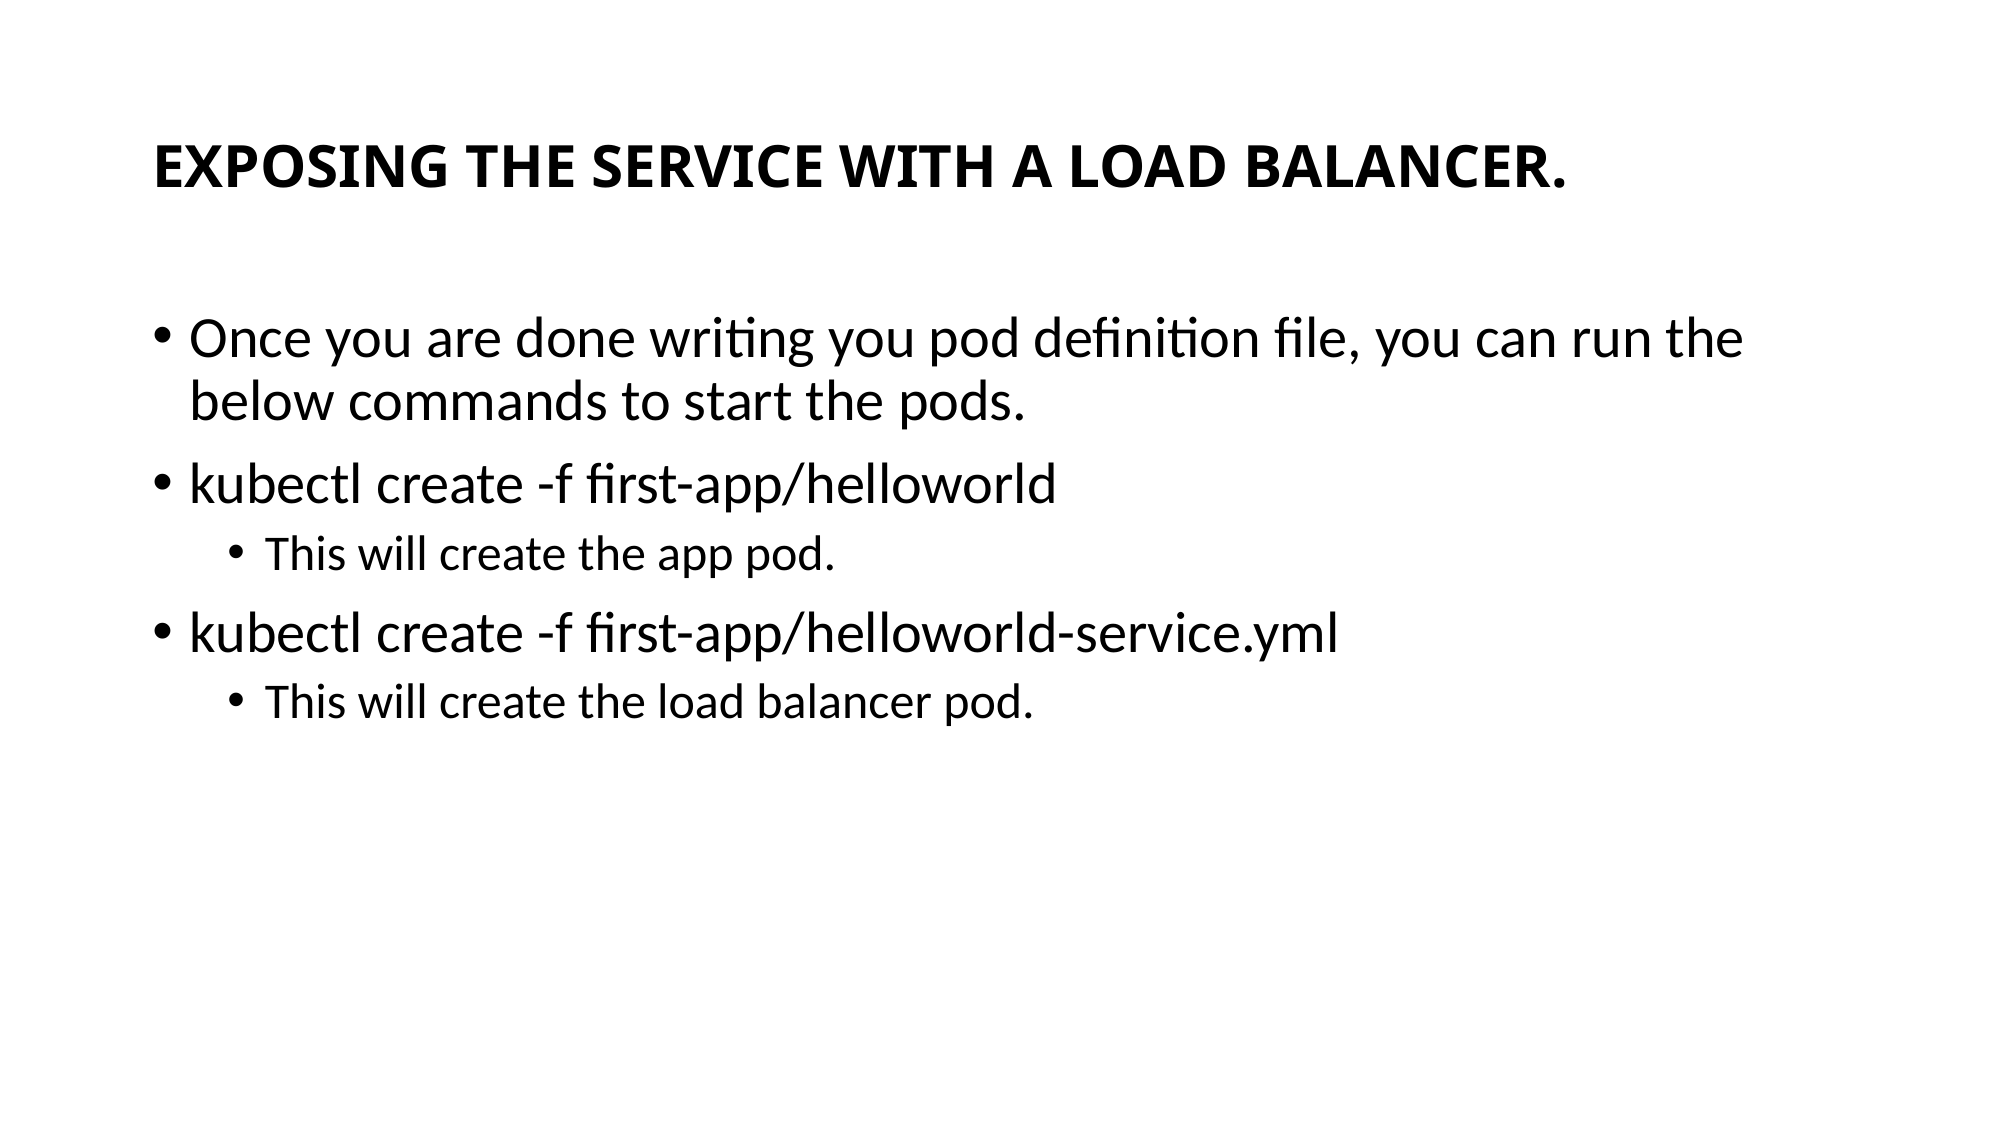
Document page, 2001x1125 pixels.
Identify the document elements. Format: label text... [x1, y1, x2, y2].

title EXPOSING THE SERVICE WITH A LOAD BALANCER. [137, 59, 1863, 278]
list Once you are done writing you pod definition file, you can run the below commands to start the pods. kubectl create -f first-app/helloworld This will create the app pod. kubectl create -f first-app/helloworld-service.yml This will create the load balancer pod. [137, 299, 1863, 1014]
